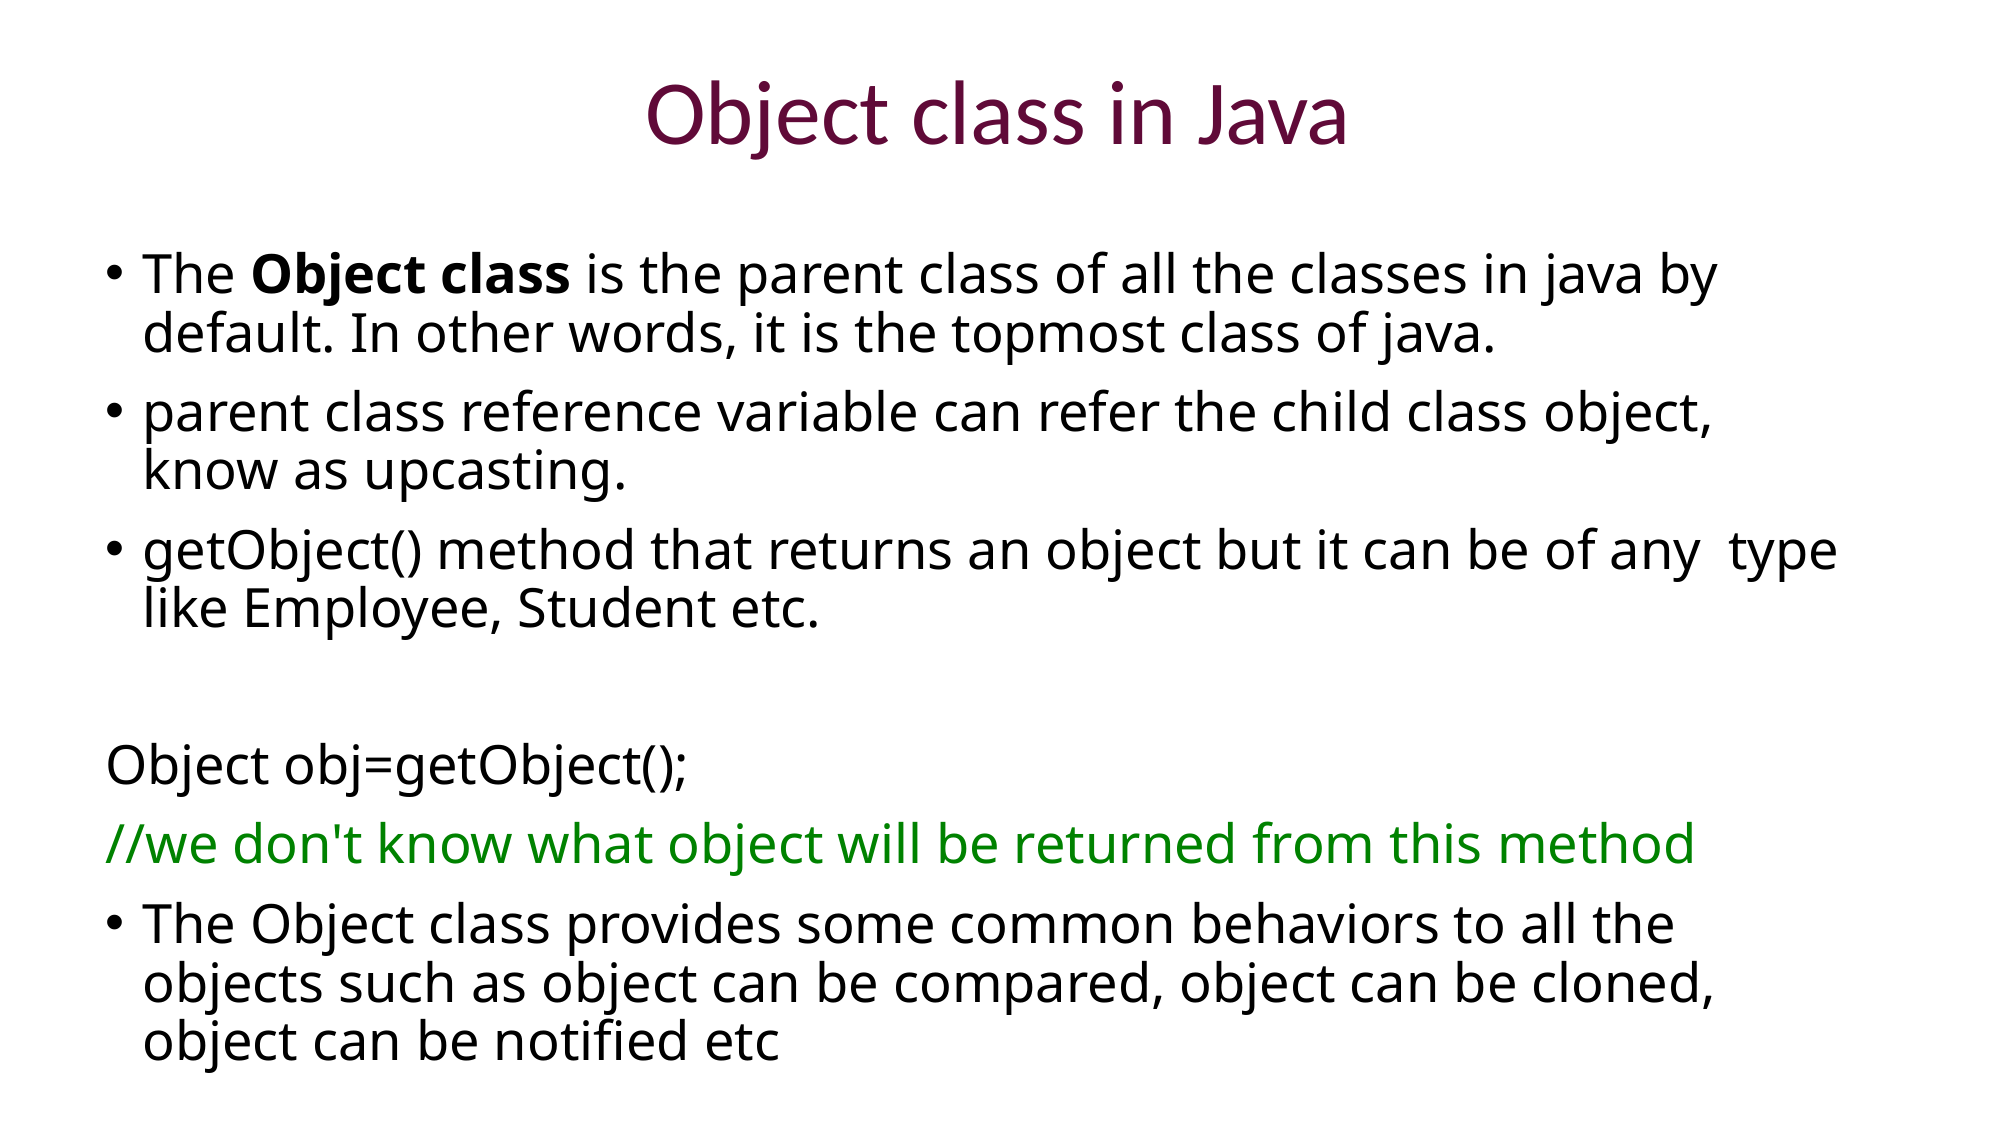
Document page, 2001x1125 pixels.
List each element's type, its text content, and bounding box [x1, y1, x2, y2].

text_box The Object class is the parent class of all the classes in java by default. In other words, it is the topmost class of java. parent class reference variable can refer the child class object, know as upcasting. getObject() method that returns an object but it can be of any type like Employee, Student etc. Object obj=getObject(); //we don't know what object will be returned from this method The Object class provides some common behaviors to all the objects such as object can be compared, object can be cloned, object can be notified etc [102, 236, 1904, 1072]
title Object class in Java [643, 50, 1358, 236]
